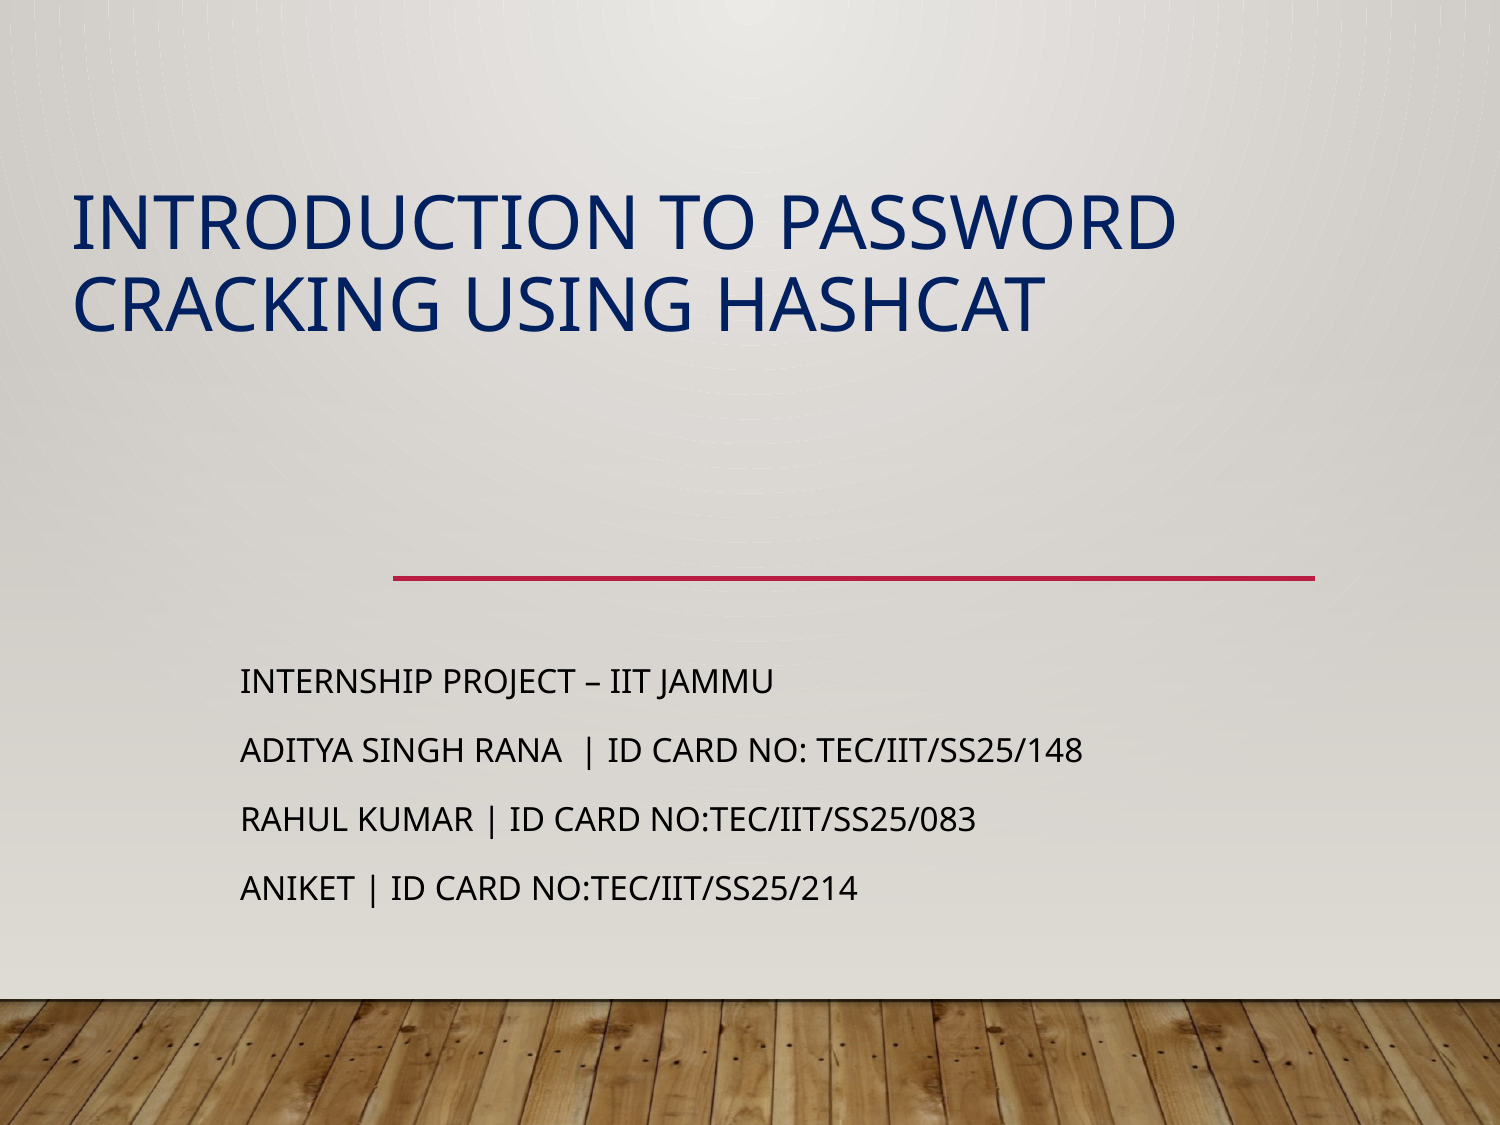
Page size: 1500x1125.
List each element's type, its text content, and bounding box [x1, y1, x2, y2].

title Introduction to Password Cracking Using Hashcat [56, 122, 1248, 348]
picture [0, 999, 1500, 1125]
subtitle Internship Project – IIT Jammu Aditya Singh Rana | ID Card No: TEC/IIT/SS25/148 RAHUL KUMAR | ID CARD NO:TEC/IIT/SS25/083 ANIKET | ID CARD NO:TEC/IIT/SS25/214 [225, 637, 1275, 1003]
